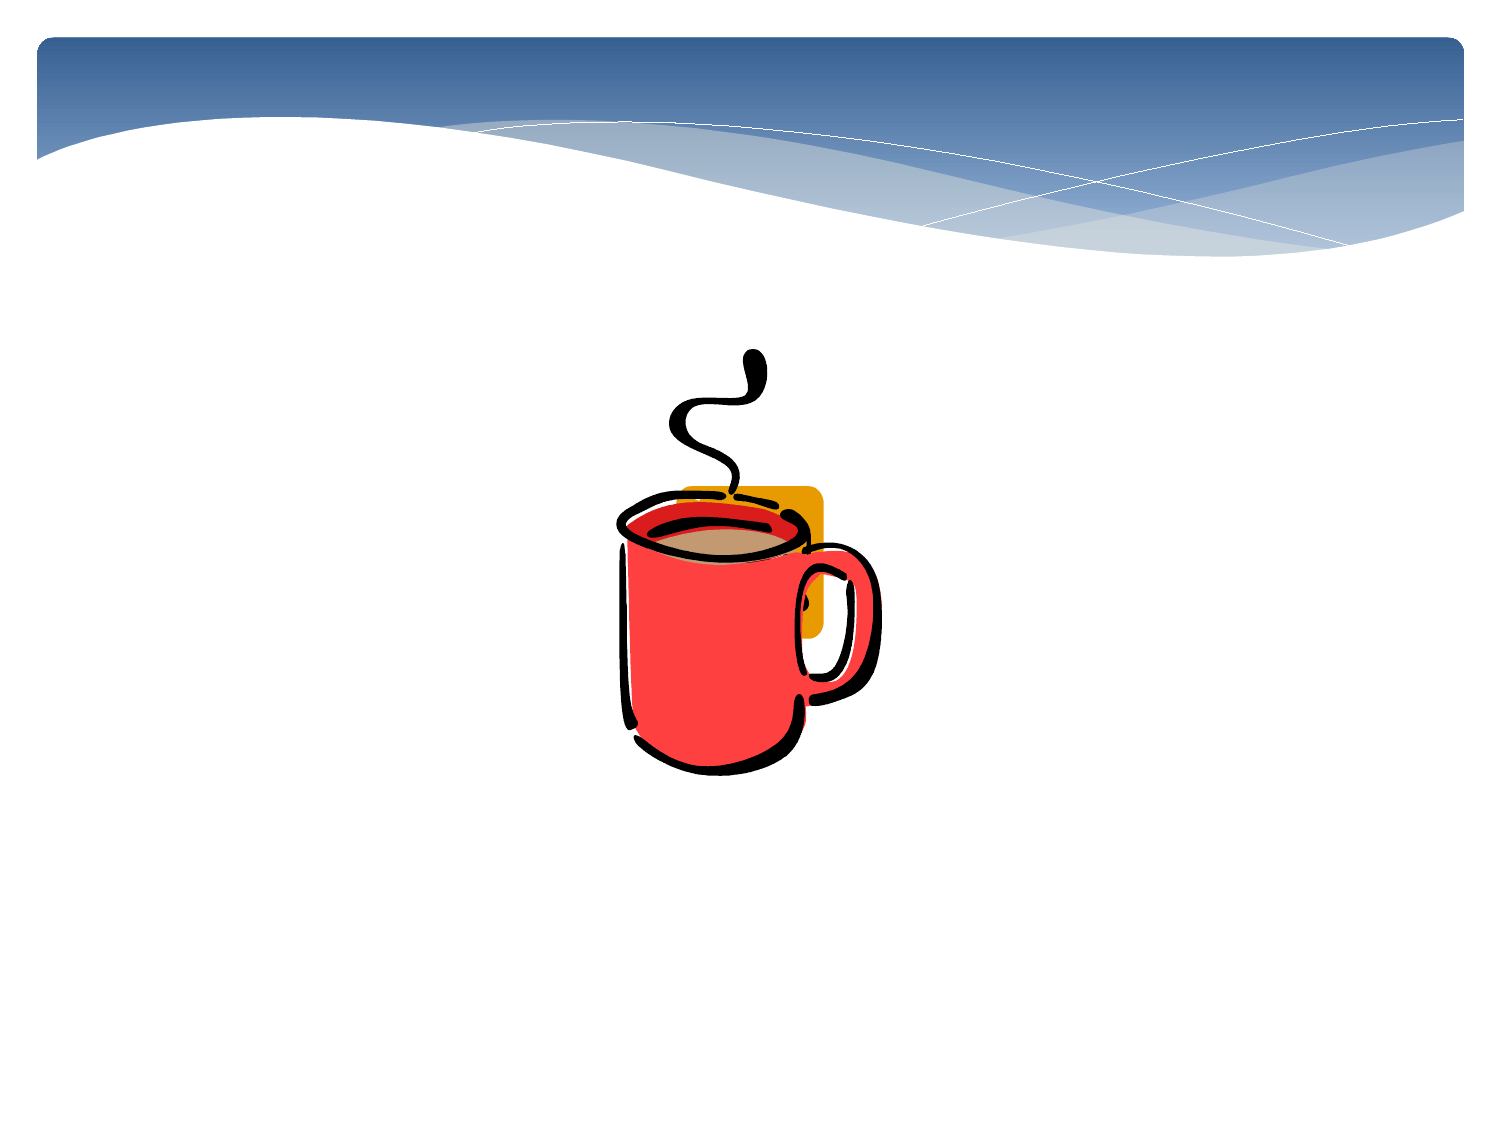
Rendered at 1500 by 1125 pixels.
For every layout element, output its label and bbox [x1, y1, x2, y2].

picture [612, 343, 888, 782]
